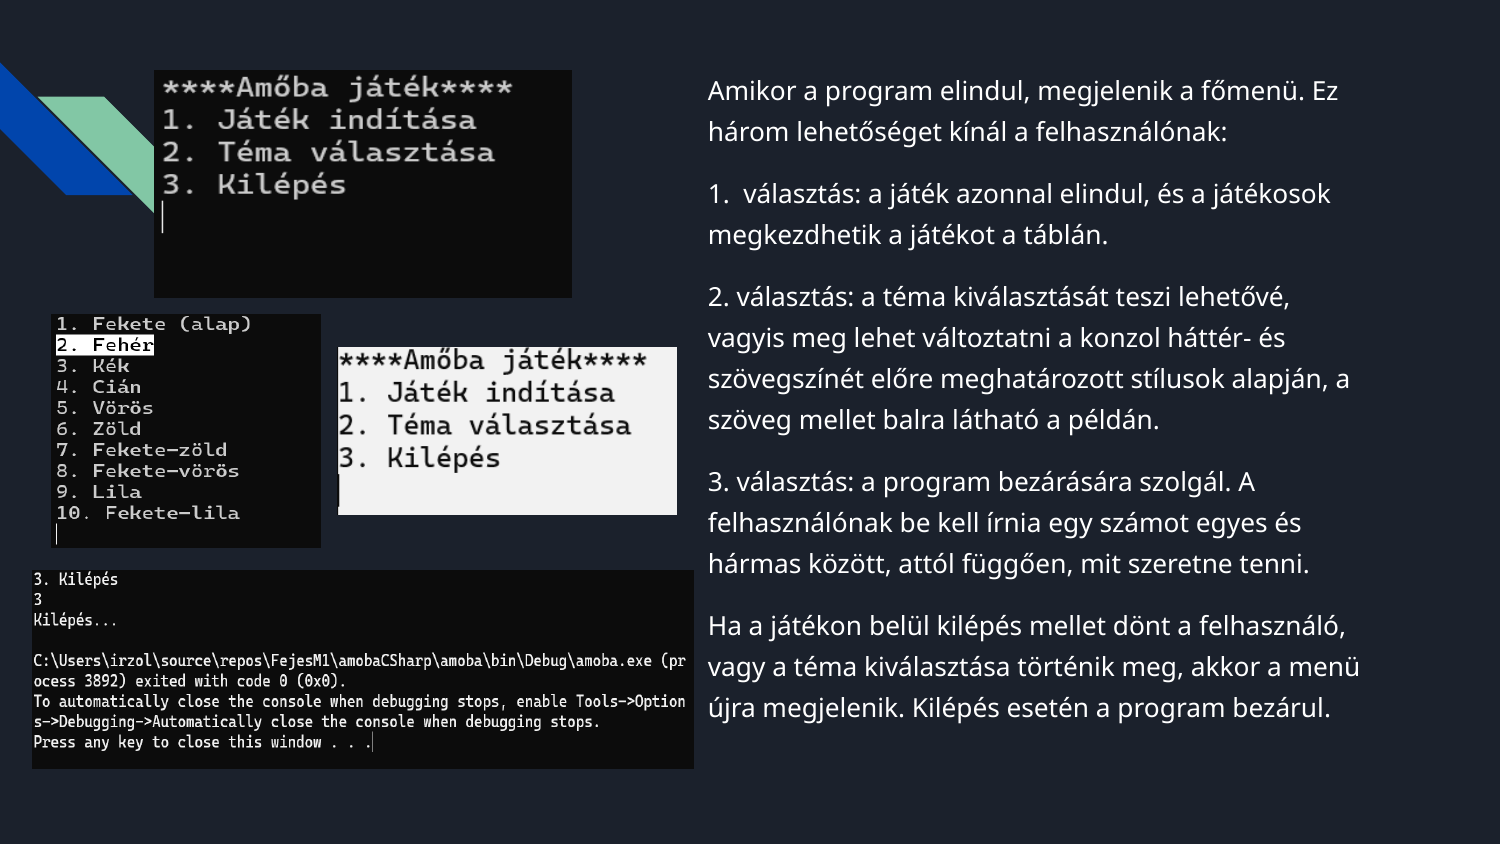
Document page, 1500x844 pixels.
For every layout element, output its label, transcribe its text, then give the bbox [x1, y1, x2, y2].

picture [337, 347, 677, 515]
picture [32, 569, 694, 769]
picture [51, 314, 321, 548]
list Amikor a program elindul, megjelenik a főmenü. Ez három lehetőséget kínál a felhasználónak: 1. választás: a játék azonnal elindul, és a játékosok megkezdhetik a játékot a táblán. 2. választás: a téma kiválasztását teszi lehetővé, vagyis meg lehet változtatni a konzol háttér- és szövegszínét előre meghatározott stílusok alapján, a szöveg mellet balra látható a példán. 3. választás: a program bezárására szolgál. A felhasználónak be kell írnia egy számot egyes és hármas között, attól függően, mit szeretne tenni. Ha a játékon belül kilépés mellet dönt a felhasználó, vagy a téma kiválasztása történik meg, akkor a menü újra megjelenik. Kilépés esetén a program bezárul. [693, 52, 1379, 780]
picture [154, 70, 572, 299]
